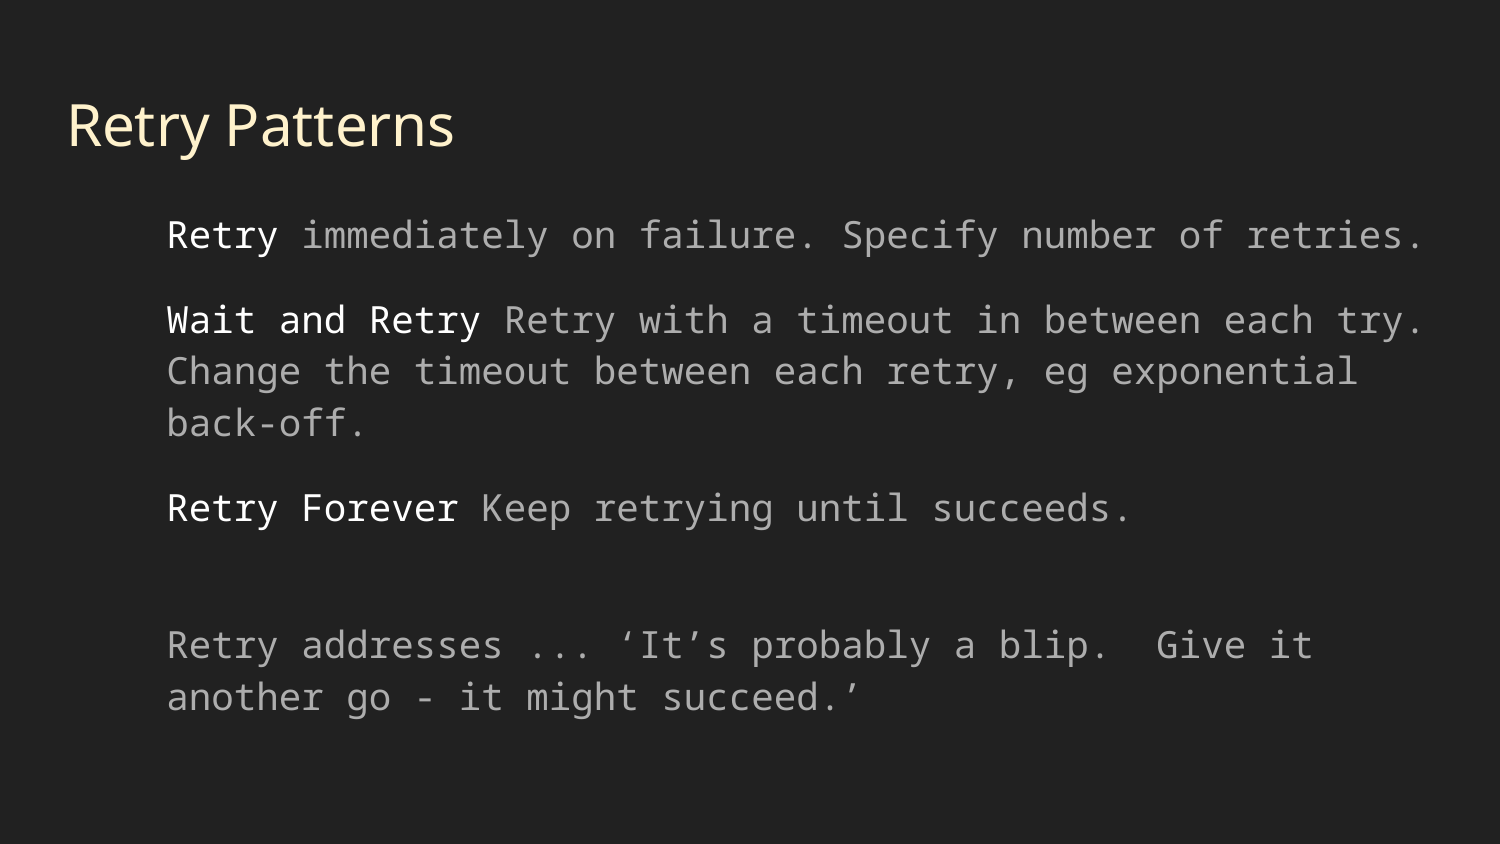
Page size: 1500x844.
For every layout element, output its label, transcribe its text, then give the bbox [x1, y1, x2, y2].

title Retry Patterns [51, 72, 1449, 167]
list Retry immediately on failure. Specify number of retries. Wait and Retry Retry with a timeout in between each try. Change the timeout between each retry, eg exponential back-off. Retry Forever Keep retrying until succeeds. Retry addresses ... ‘It’s probably a blip. Give it another go - it might succeed.’ [151, 189, 1449, 750]
